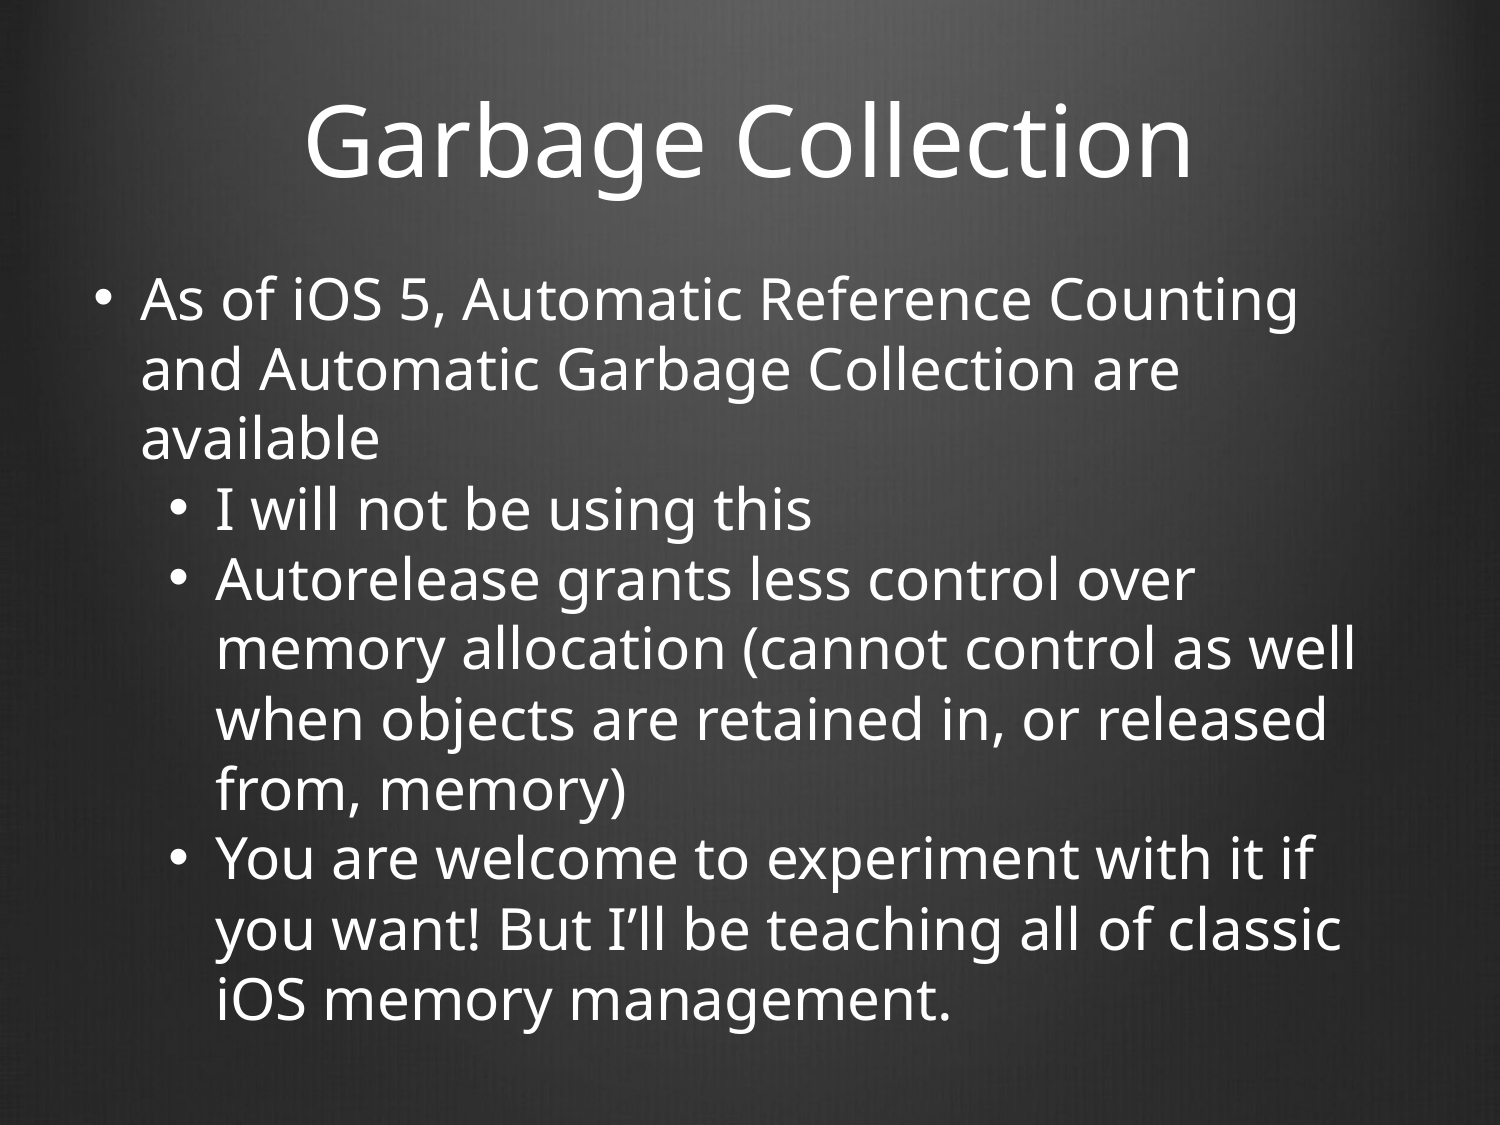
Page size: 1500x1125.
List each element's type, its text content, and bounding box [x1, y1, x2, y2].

title Garbage Collection [112, 19, 1388, 254]
text_box As of iOS 5, Automatic Reference Counting and Automatic Garbage Collection are available I will not be using this Autorelease grants less control over memory allocation (cannot control as well when objects are retained in, or released from, memory) You are welcome to experiment with it if you want! But I’ll be teaching all of classic iOS memory management. [78, 254, 1424, 1039]
